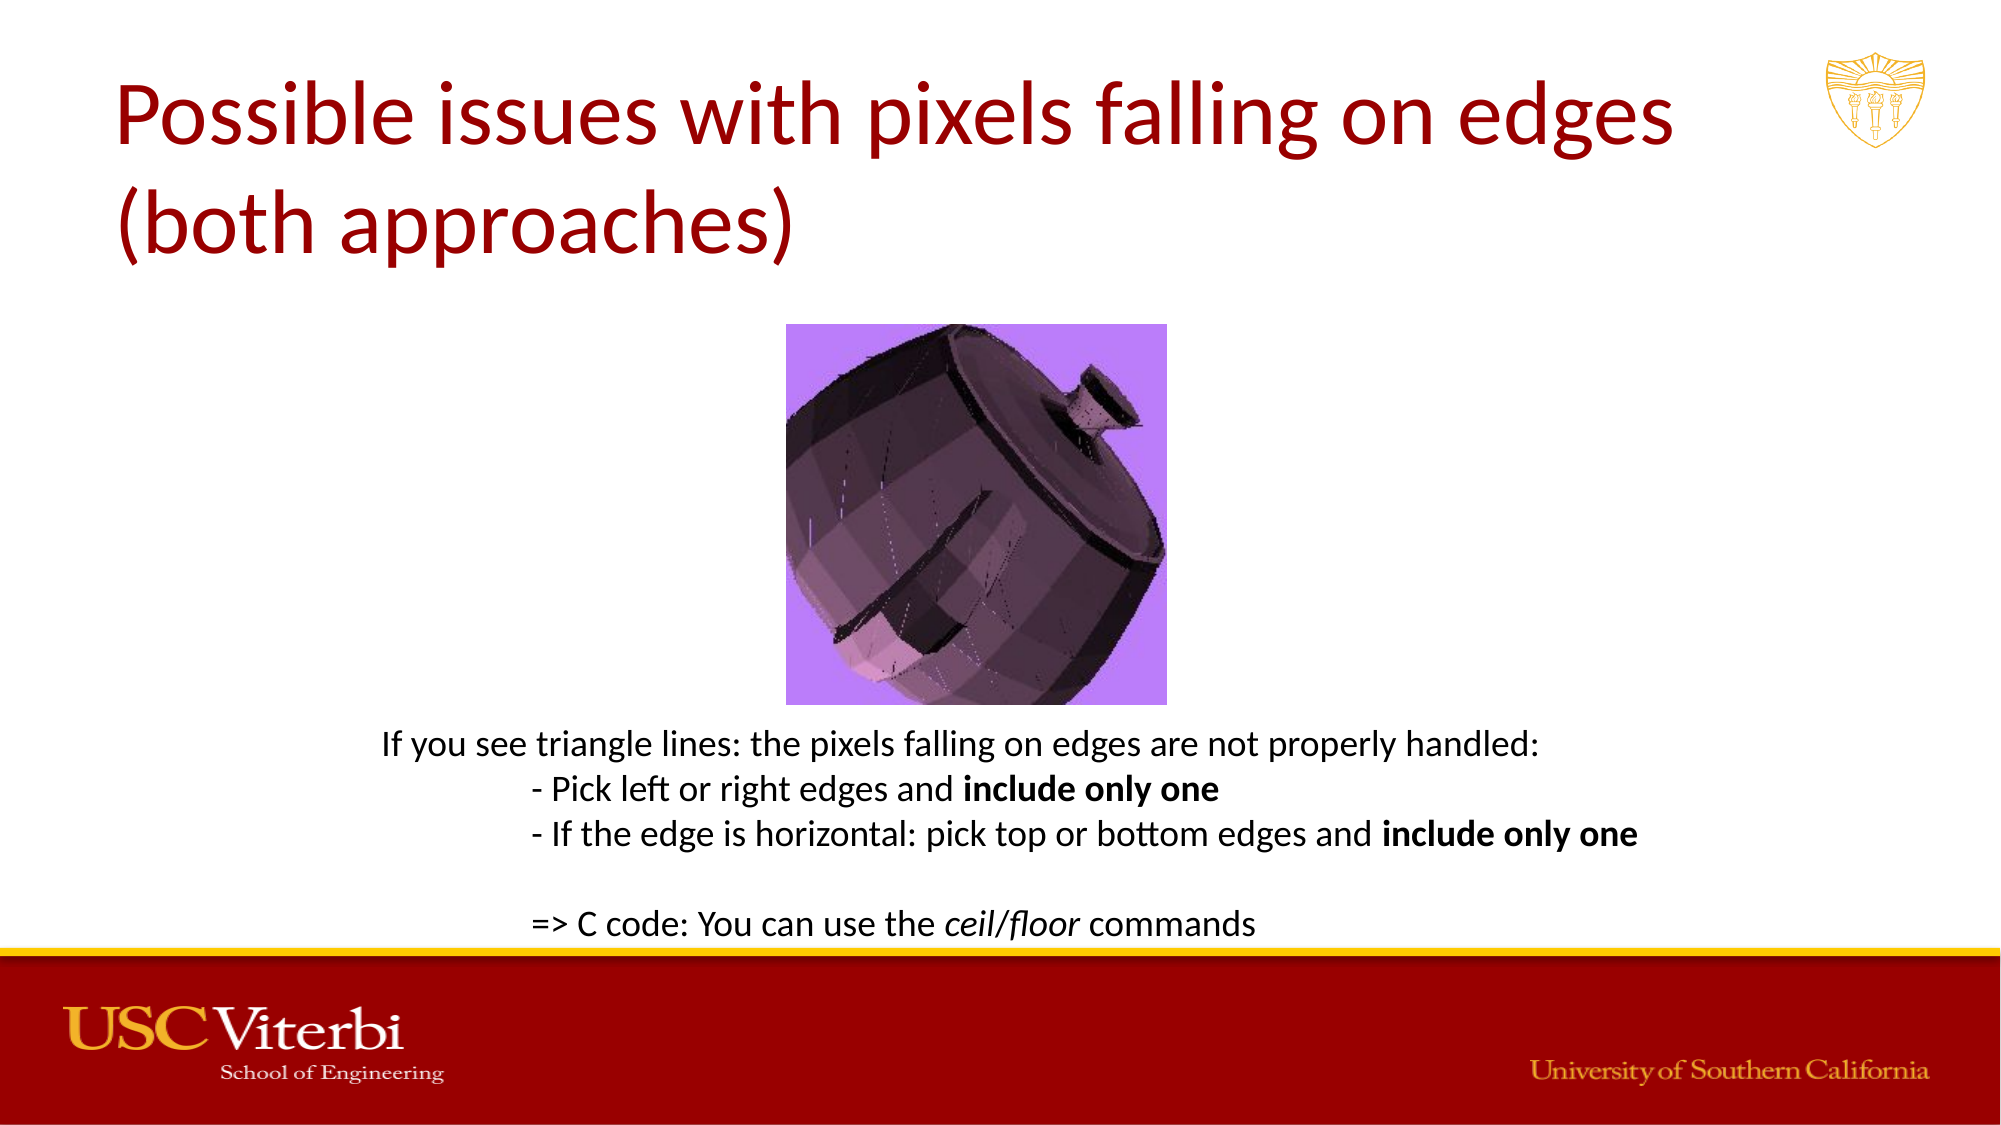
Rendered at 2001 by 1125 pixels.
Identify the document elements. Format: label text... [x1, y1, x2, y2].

picture [1530, 1059, 1930, 1086]
picture [1793, 39, 1958, 162]
text_box Possible issues with pixels falling on edges (both approaches) [99, 45, 1900, 233]
picture [785, 323, 1167, 705]
picture [63, 1006, 445, 1084]
text_box If you see triangle lines: the pixels falling on edges are not properly handled: - Pick left or right edges and include only one - If the edge is horizontal: pick top or bottom edges and include only one => C code: You can use the ceil/floor commands [366, 711, 1822, 951]
